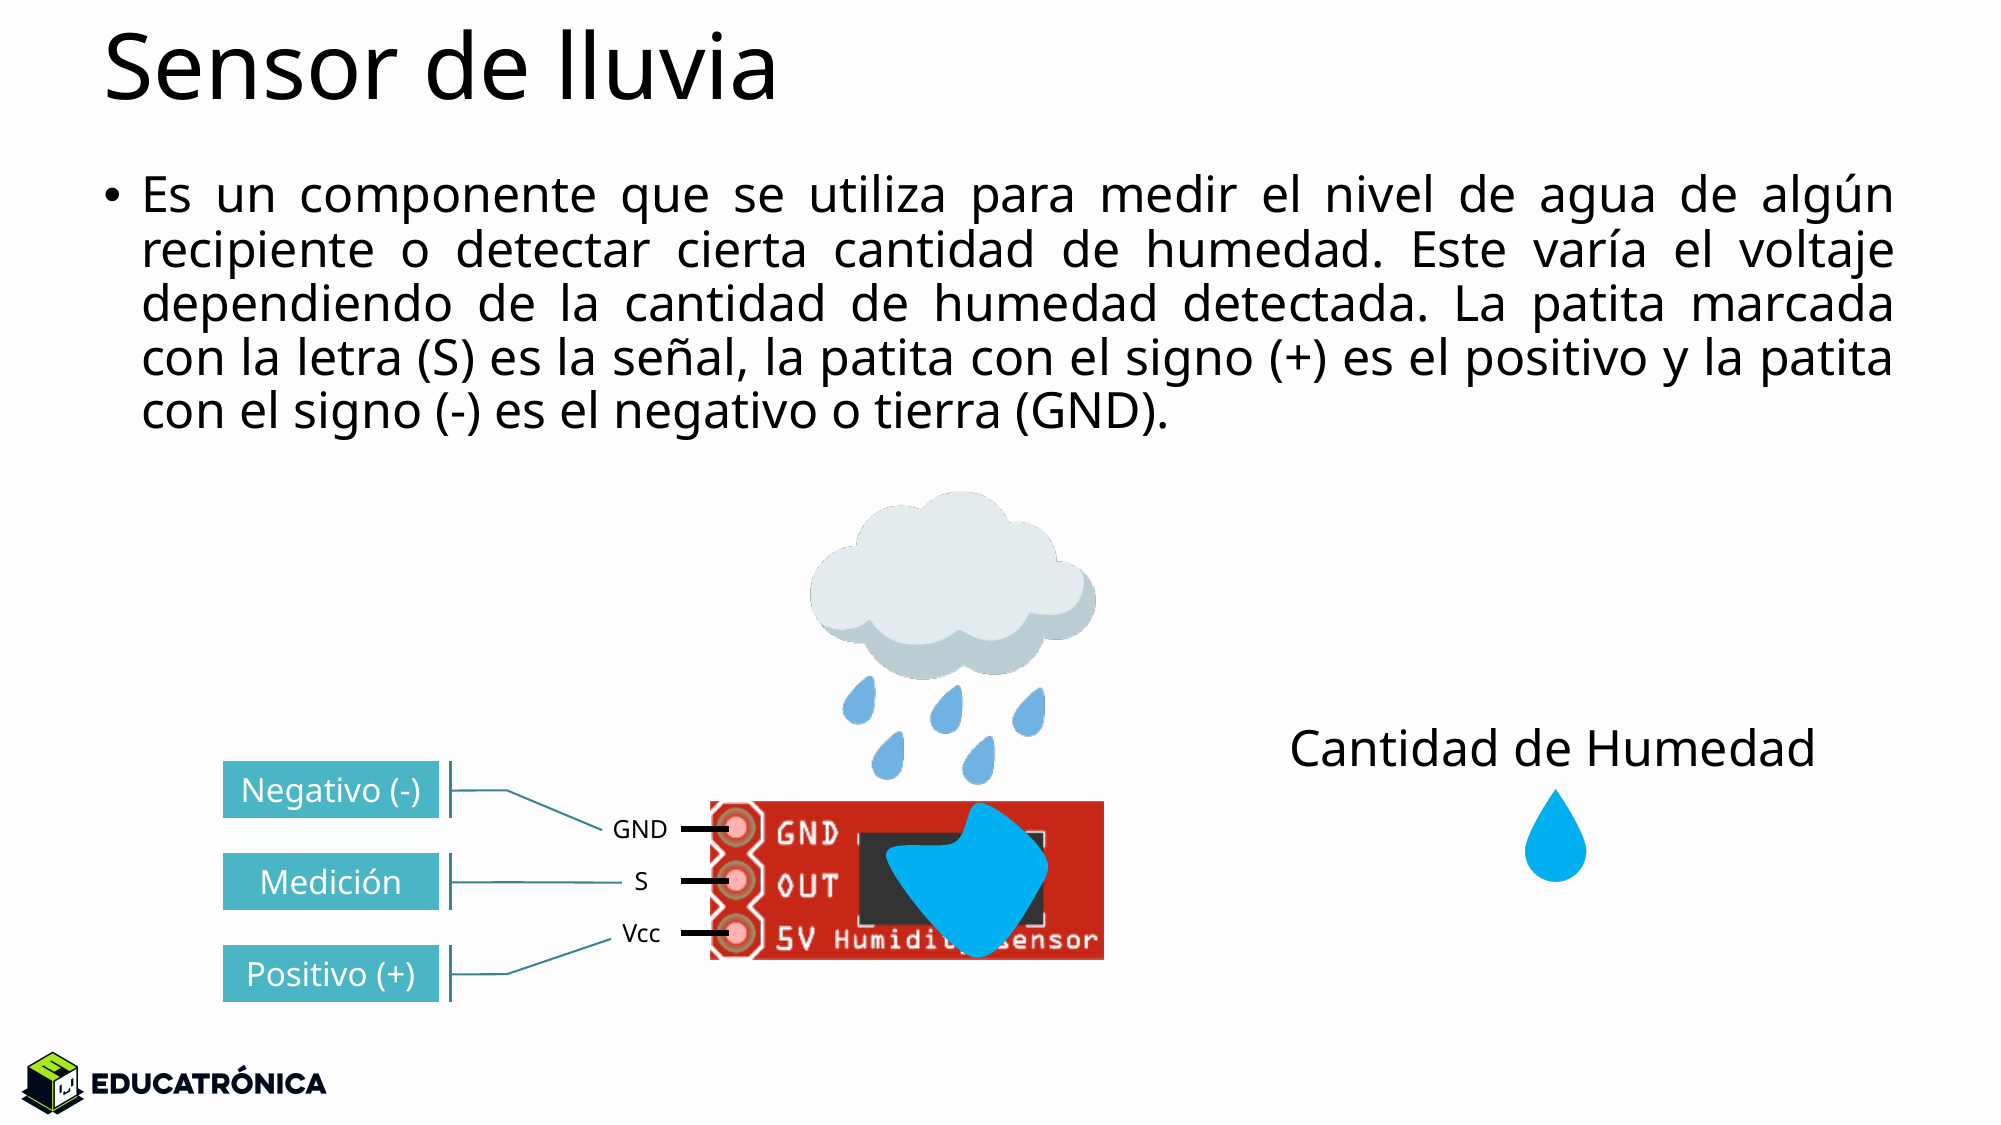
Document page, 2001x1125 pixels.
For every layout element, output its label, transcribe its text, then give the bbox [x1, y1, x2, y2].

title Sensor de lluvia [88, 7, 1912, 133]
list Es un componente que se utiliza para medir el nivel de agua de algún recipiente o detectar cierta cantidad de humedad. Este varía el voltaje dependiendo de la cantidad de humedad detectada. La patita marcada con la letra (S) es la señal, la patita con el signo (+) es el positivo y la patita con el signo (-) es el negativo o tierra (GND). [88, 162, 1912, 1037]
picture [19, 1048, 330, 1118]
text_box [222, 491, 1104, 1003]
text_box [1265, 709, 1842, 893]
